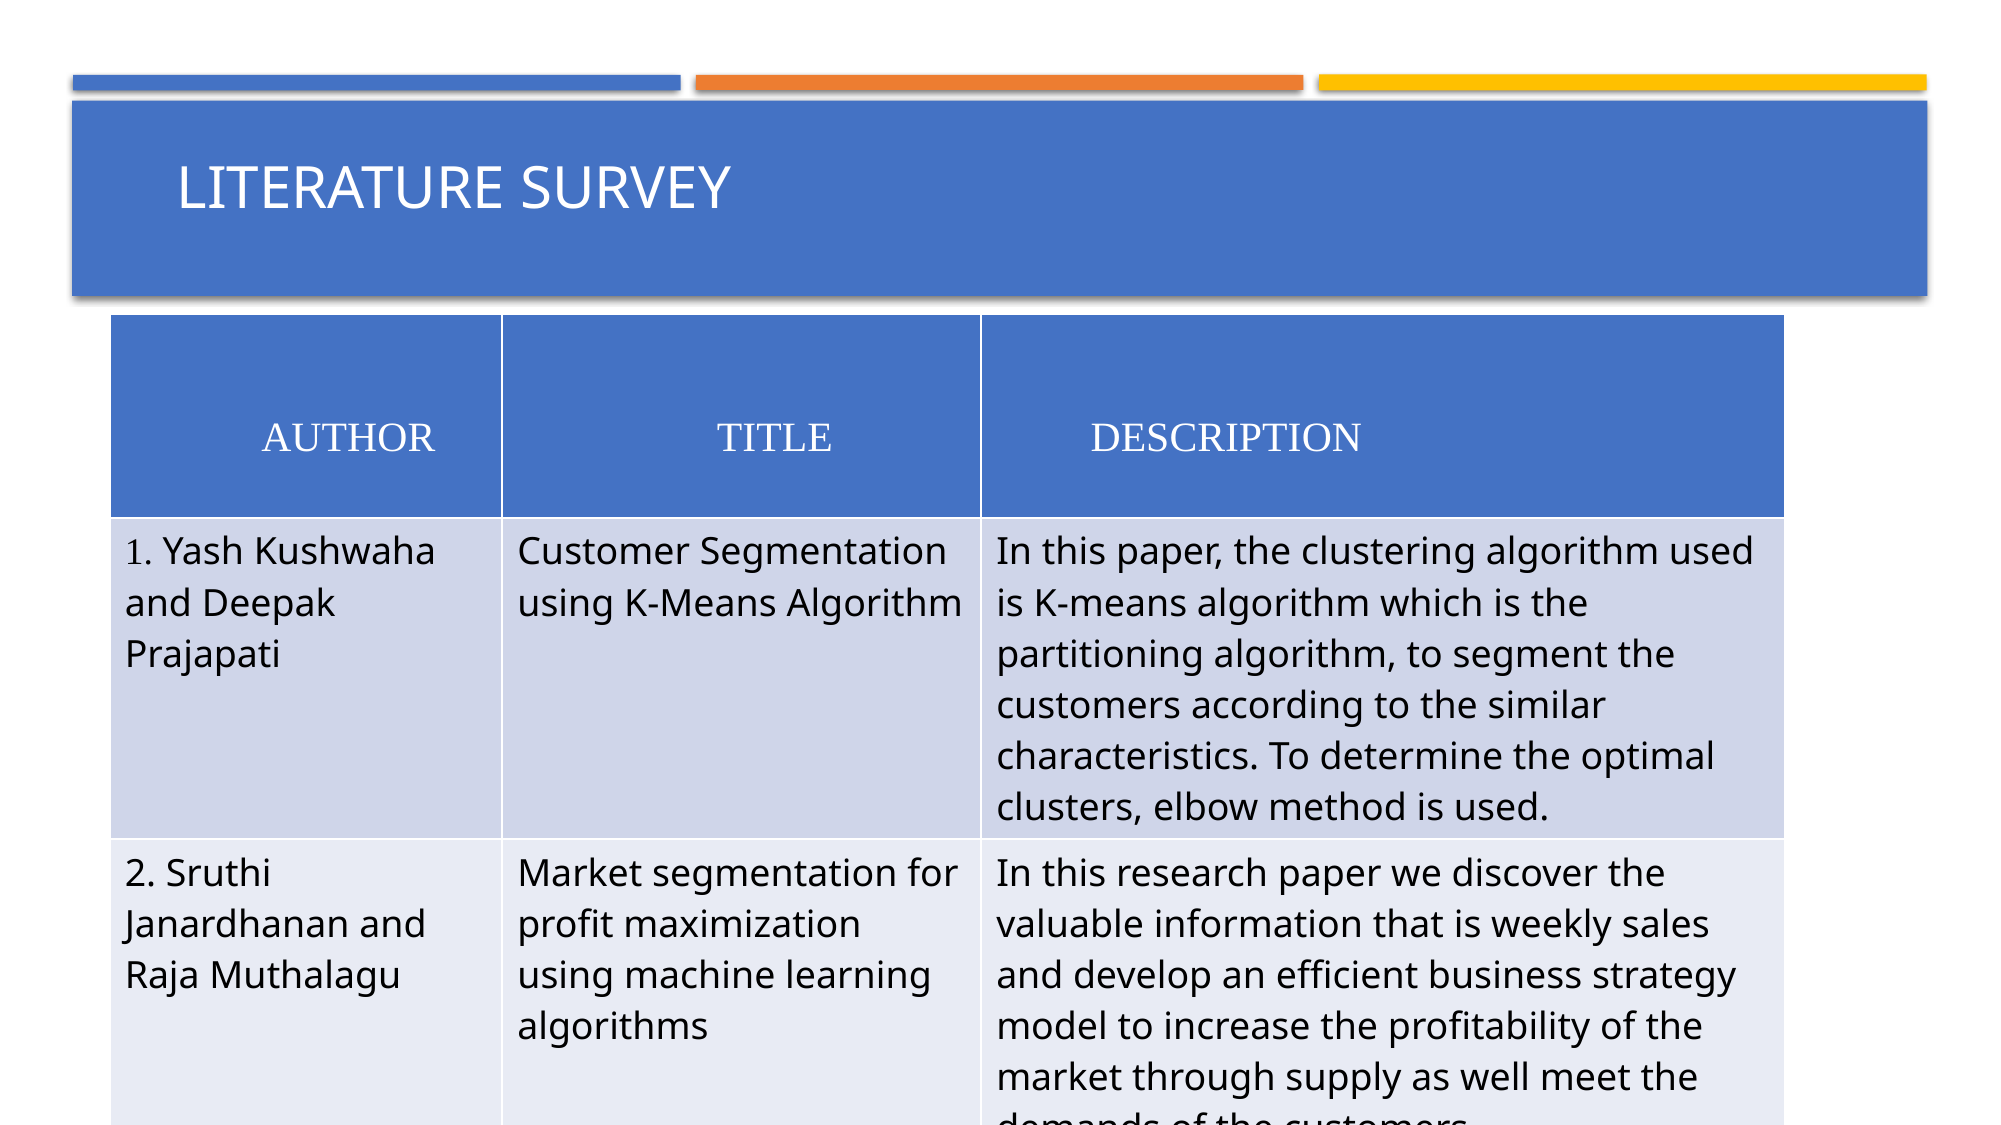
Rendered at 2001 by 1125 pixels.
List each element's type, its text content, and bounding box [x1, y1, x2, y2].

table_header DESCRIPTION [982, 315, 1784, 517]
table_cell 1. Yash Kushwaha and Deepak Prajapati [111, 519, 501, 838]
table_cell In this paper, the clustering algorithm used is K-means algorithm which is the partitioning algorithm, to segment the customers according to the similar characteristics. To determine the optimal clusters, elbow method is used. [982, 519, 1784, 838]
table_cell Customer Segmentation using K-Means Algorithm [503, 519, 980, 838]
table_cell Market segmentation for profit maximization using machine learning algorithms [503, 840, 980, 1125]
table_header TITLE [503, 315, 980, 517]
title Literature Survey [161, 116, 1971, 228]
table_header AUTHOR [111, 315, 501, 517]
table_cell In this research paper we discover the valuable information that is weekly sales and develop an efficient business strategy model to increase the profitability of the market through supply as well meet the demands of the customers. [982, 840, 1784, 1125]
table_cell 2. Sruthi Janardhanan and Raja Muthalagu [111, 840, 501, 1125]
